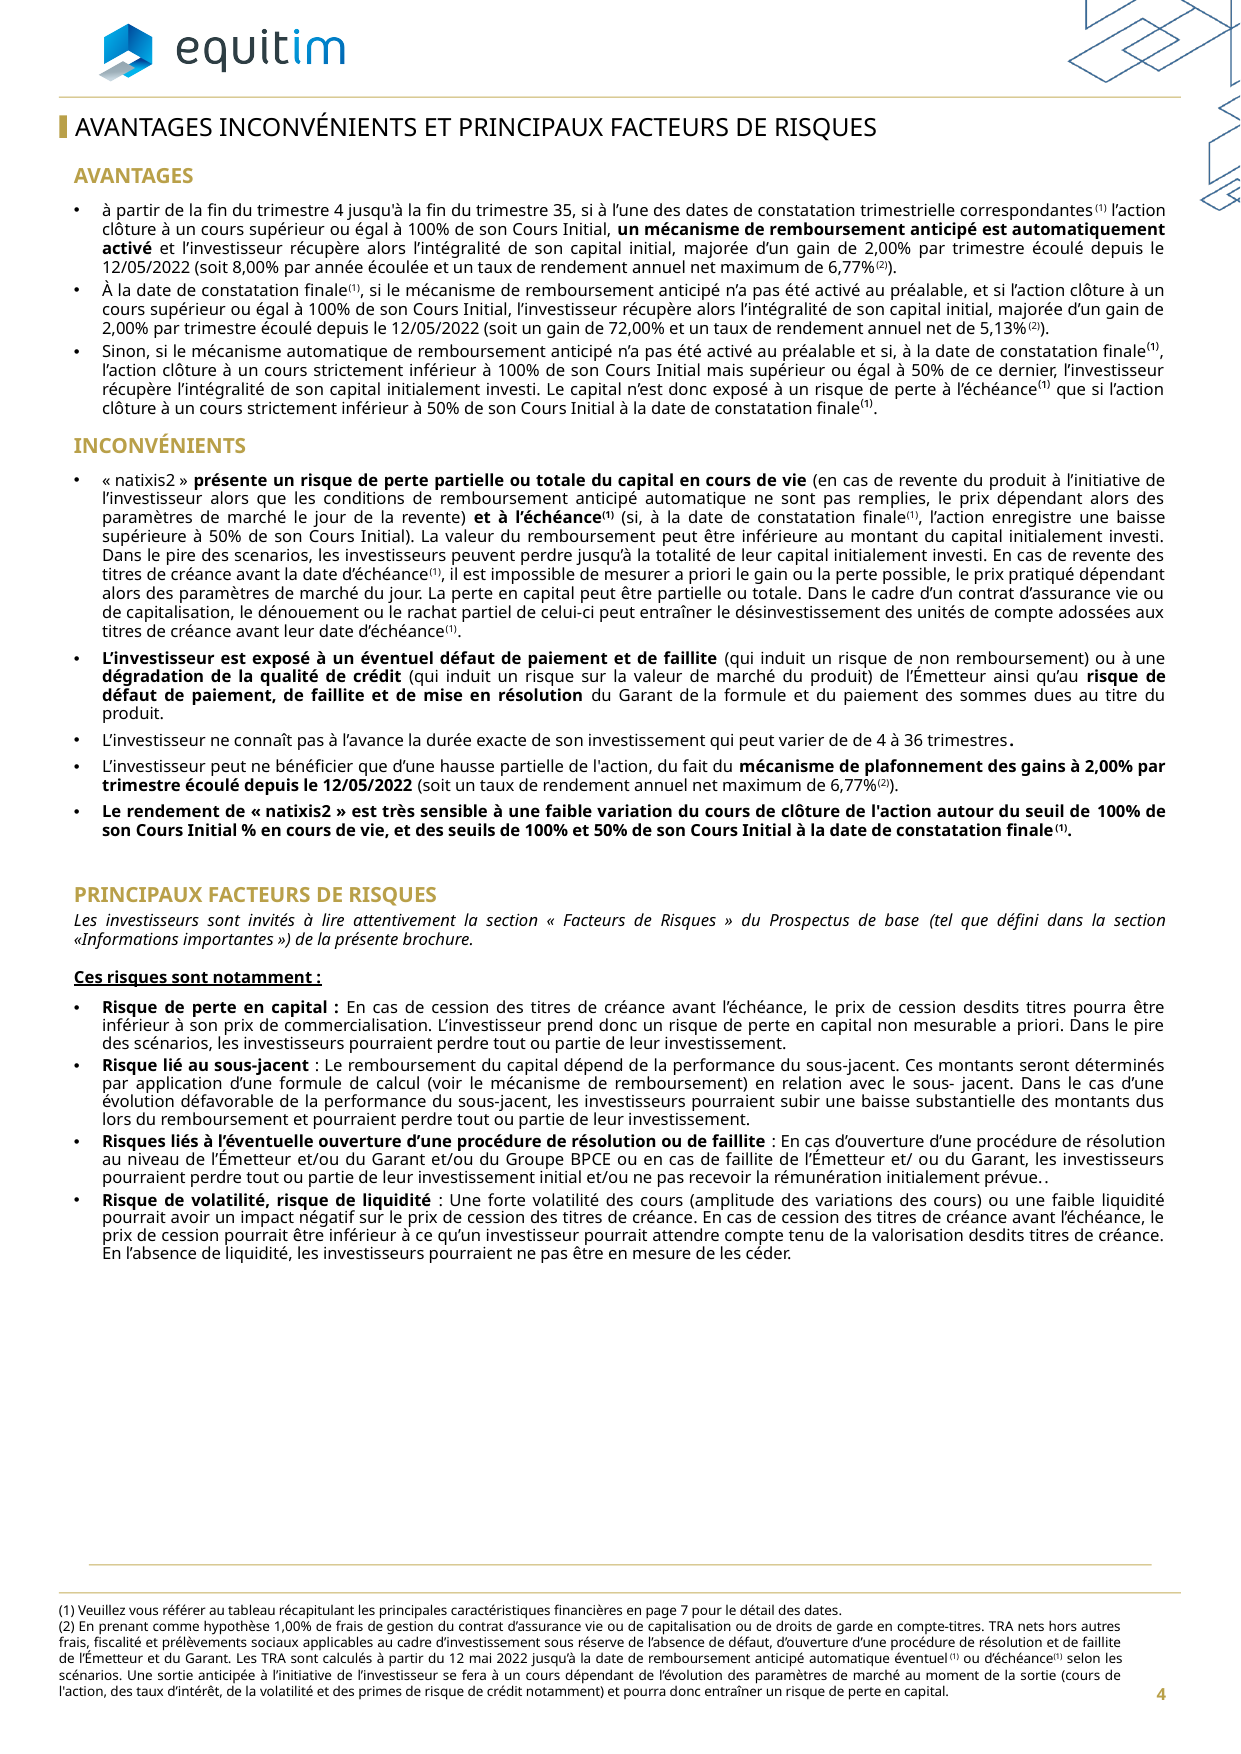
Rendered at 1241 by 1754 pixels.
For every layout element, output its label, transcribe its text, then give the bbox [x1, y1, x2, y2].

text_box (1) Veuillez vous référer au tableau récapitulant les principales caractéristiques financières en page 7 pour le détail des dates. (2) En prenant comme hypothèse 1,00% de frais de gestion du contrat d’assurance vie ou de capitalisation ou de droits de garde en compte-titres. TRA nets hors autres frais, fiscalité et prélèvements sociaux applicables au cadre d’investissement sous réserve de l’absence de défaut, d’ouverture d’une procédure de résolution et de faillite de l’Émetteur et du Garant. Les TRA sont calculés à partir du 12 mai 2022 jusqu’à la date de remboursement anticipé automatique éventuel(1) ou d’échéance(1) selon les scénarios. Une sortie anticipée à l’initiative de l’investisseur se fera à un cours dépendant de l’évolution des paramètres de marché au moment de la sortie (cours de l'action, des taux d’intérêt, de la volatilité et des primes de risque de crédit notamment) et pourra donc entraîner un risque de perte en capital. [59, 1601, 1123, 1700]
picture [77, 3, 367, 97]
slide_number 7 [1122, 1664, 1182, 1728]
text_box [59, 115, 67, 138]
picture [1067, 0, 1241, 211]
text_box AVANTAGES à partir de la fin du trimestre 4 jusqu'à la fin du trimestre 35, si à l’une des dates de constatation trimestrielle correspondantes(1) l’action clôture à un cours supérieur ou égal à 100% de son Cours Initial, un mécanisme de remboursement anticipé est automatiquement activé et l’investisseur récupère alors l’intégralité de son capital initial, majorée d’un gain de 2,00% par trimestre écoulé depuis le 12/05/2022 (soit 8,00% par année écoulée et un taux de rendement annuel net maximum de 6,77%(2)). À la date de constatation finale(1), si le mécanisme de remboursement anticipé n’a pas été activé au préalable, et si l’action clôture à un cours supérieur ou égal à 100% de son Cours Initial, l’investisseur récupère alors l’intégralité de son capital initial, majorée d’un gain de 2,00% par trimestre écoulé depuis le 12/05/2022 (soit un gain de 72,00% et un taux de rendement annuel net de 5,13%(2)). Sinon, si le mécanisme automatique de remboursement anticipé n’a pas été activé au préalable et si, à la date de constatation finale⁽¹⁾, l’action clôture à un cours strictement inférieur à 100% de son Cours Initial mais supérieur ou égal à 50% de ce dernier, l’investisseur récupère l’intégralité de son capital initialement investi. Le capital n’est donc exposé à un risque de perte à l’échéance⁽¹⁾ que si l’action clôture à un cours strictement inférieur à 50% de son Cours Initial à la date de constatation finale⁽¹⁾. INCONVÉNIENTS « natixis2 » présente un risque de perte partielle ou totale du capital en cours de vie (en cas de revente du produit à l’initiative de l’investisseur alors que les conditions de remboursement anticipé automatique ne sont pas remplies, le prix dépendant alors des paramètres de marché le jour de la revente) et à l’échéance(1) (si, à la date de constatation finale(1), l’action enregistre une baisse supérieure à 50% de son Cours Initial). La valeur du remboursement peut être inférieure au montant du capital initialement investi. Dans le pire des scenarios, les investisseurs peuvent perdre jusqu’à la totalité de leur capital initialement investi. En cas de revente des titres de créance avant la date d’échéance(1), il est impossible de mesurer a priori le gain ou la perte possible, le prix pratiqué dépendant alors des paramètres de marché du jour. La perte en capital peut être partielle ou totale. Dans le cadre d’un contrat d’assurance vie ou de capitalisation, le dénouement ou le rachat partiel de celui-ci peut entraîner le désinvestissement des unités de compte adossées aux titres de créance avant leur date d’échéance(1). L’investisseur est exposé à un éventuel défaut de paiement et de faillite (qui induit un risque de non remboursement) ou à une dégradation de la qualité de crédit (qui induit un risque sur la valeur de marché du produit) de l’Émetteur ainsi qu’au risque de défaut de paiement, de faillite et de mise en résolution du Garant de la formule et du paiement des sommes dues au titre du produit. L’investisseur ne connaît pas à l’avance la durée exacte de son investissement qui peut varier de de 4 à 36 trimestres. L’investisseur peut ne bénéficier que d’une hausse partielle de l'action, du fait du mécanisme de plafonnement des gains à 2,00% par trimestre écoulé depuis le 12/05/2022 (soit un taux de rendement annuel net maximum de 6,77%(2)). Le rendement de « natixis2 » est très sensible à une faible variation du cours de clôture de l'action autour du seuil de 100% de son Cours Initial % en cours de vie, et des seuils de 100% et 50% de son Cours Initial à la date de constatation finale(1). PRINCIPAUX FACTEURS DE RISQUES Les investisseurs sont invités à lire attentivement la section « Facteurs de Risques » du Prospectus de base (tel que défini dans la section «Informations importantes ») de la présente brochure. Ces risques sont notamment : Risque de perte en capital : En cas de cession des titres de créance avant l’échéance, le prix de cession desdits titres pourra être inférieur à son prix de commercialisation. L’investisseur prend donc un risque de perte en capital non mesurable a priori. Dans le pire des scénarios, les investisseurs pourraient perdre tout ou partie de leur investissement. Risque lié au sous-jacent : Le remboursement du capital dépend de la performance du sous-jacent. Ces montants seront déterminés par application d’une formule de calcul (voir le mécanisme de remboursement) en relation avec le sous- jacent. Dans le cas d’une évolution défavorable de la performance du sous-jacent, les investisseurs pourraient subir une baisse substantielle des montants dus lors du remboursement et pourraient perdre tout ou partie de leur investissement. Risques liés à l’éventuelle ouverture d’une procédure de résolution ou de faillite : En cas d’ouverture d’une procédure de résolution au niveau de l’Émetteur et/ou du Garant et/ou du Groupe BPCE ou en cas de faillite de l’Émetteur et/ ou du Garant, les investisseurs pourraient perdre tout ou partie de leur investissement initial et/ou ne pas recevoir la rémunération initialement prévue.. Risque de volatilité, risque de liquidité : Une forte volatilité des cours (amplitude des variations des cours) ou une faible liquidité pourrait avoir un impact négatif sur le prix de cession des titres de créance. En cas de cession des titres de créance avant l’échéance, le prix de cession pourrait être inférieur à ce qu’un investisseur pourrait attendre compte tenu de la valorisation desdits titres de créance. En l’absence de liquidité, les investisseurs pourraient ne pas être en mesure de les céder. [59, 157, 1181, 1293]
text_box AVANTAGES INCONVÉNIENTS ET principaux FACTEURS DE RISQUES [75, 109, 1192, 148]
